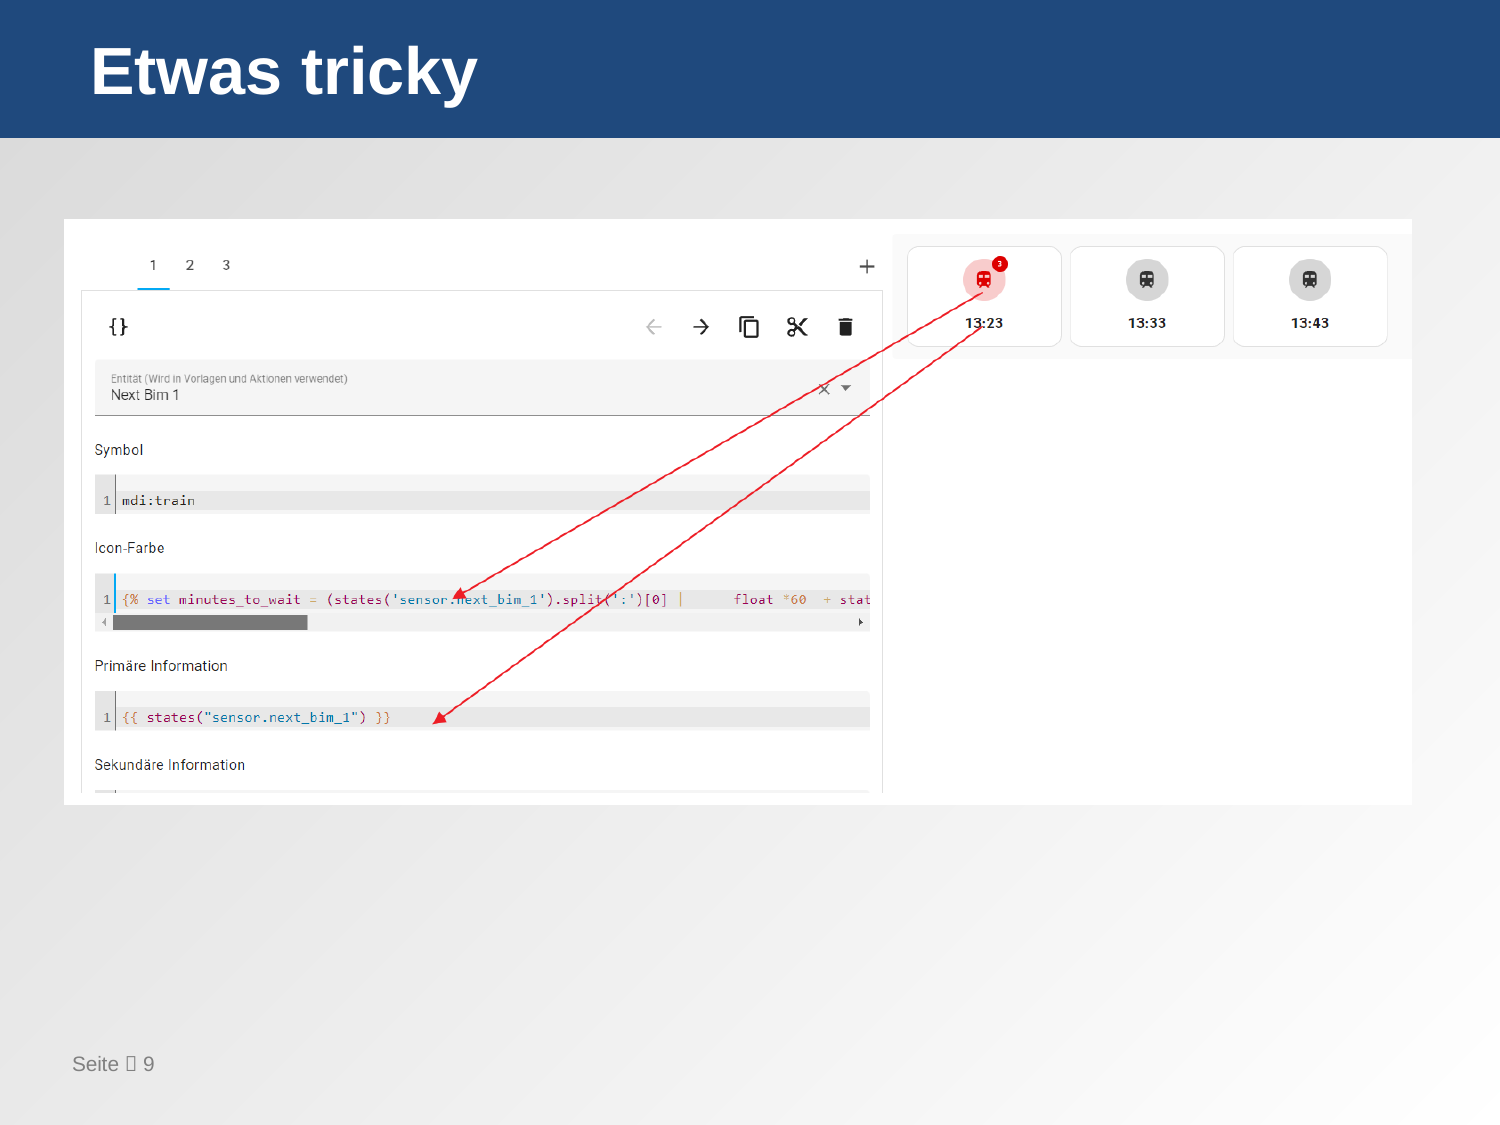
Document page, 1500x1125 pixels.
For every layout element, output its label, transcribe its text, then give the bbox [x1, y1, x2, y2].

title Etwas tricky [75, 20, 1425, 208]
picture [64, 219, 1412, 805]
